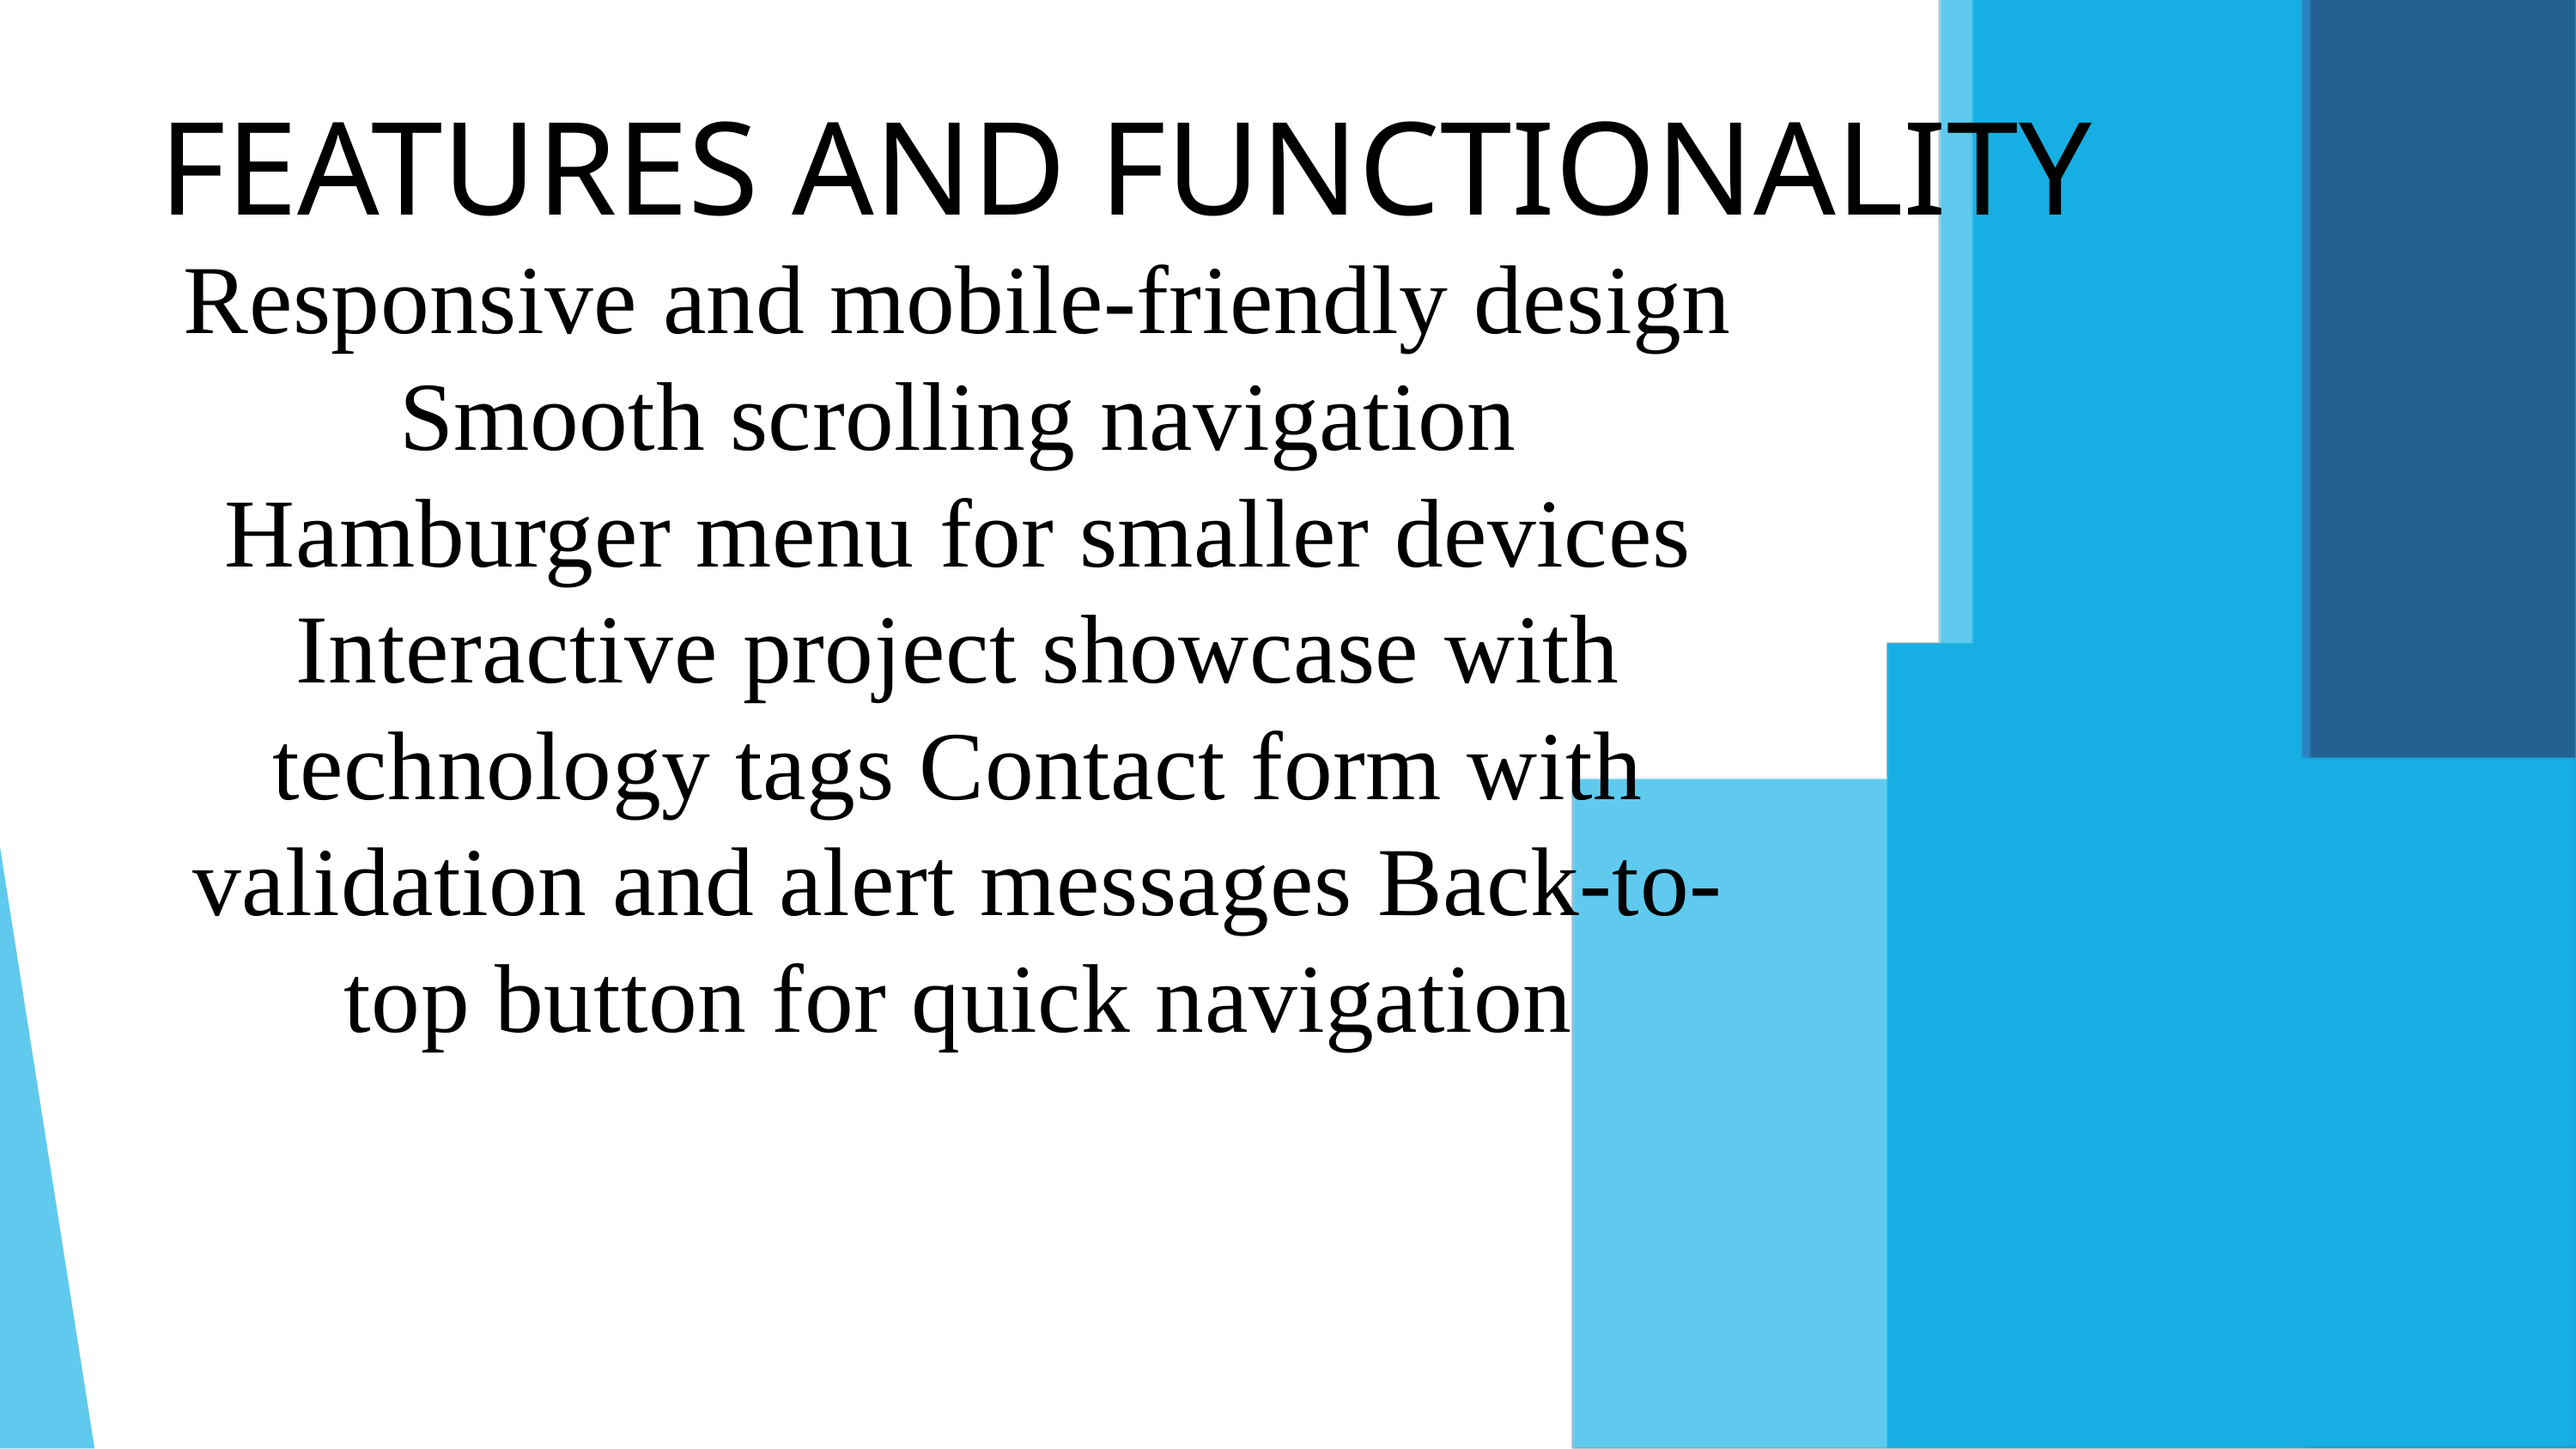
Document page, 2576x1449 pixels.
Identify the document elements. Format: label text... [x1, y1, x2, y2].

text_box Responsive and mobile-friendly design Smooth scrolling navigation Hamburger menu for smaller devices Interactive project showcase with technology tags Contact form with validation and alert messages Back-to-top button for quick navigation [172, 236, 1747, 1052]
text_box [0, 846, 95, 1449]
text_box FEATURES AND FUNCTIONALITY [159, 60, 2284, 241]
text_box [1564, 0, 2576, 1449]
